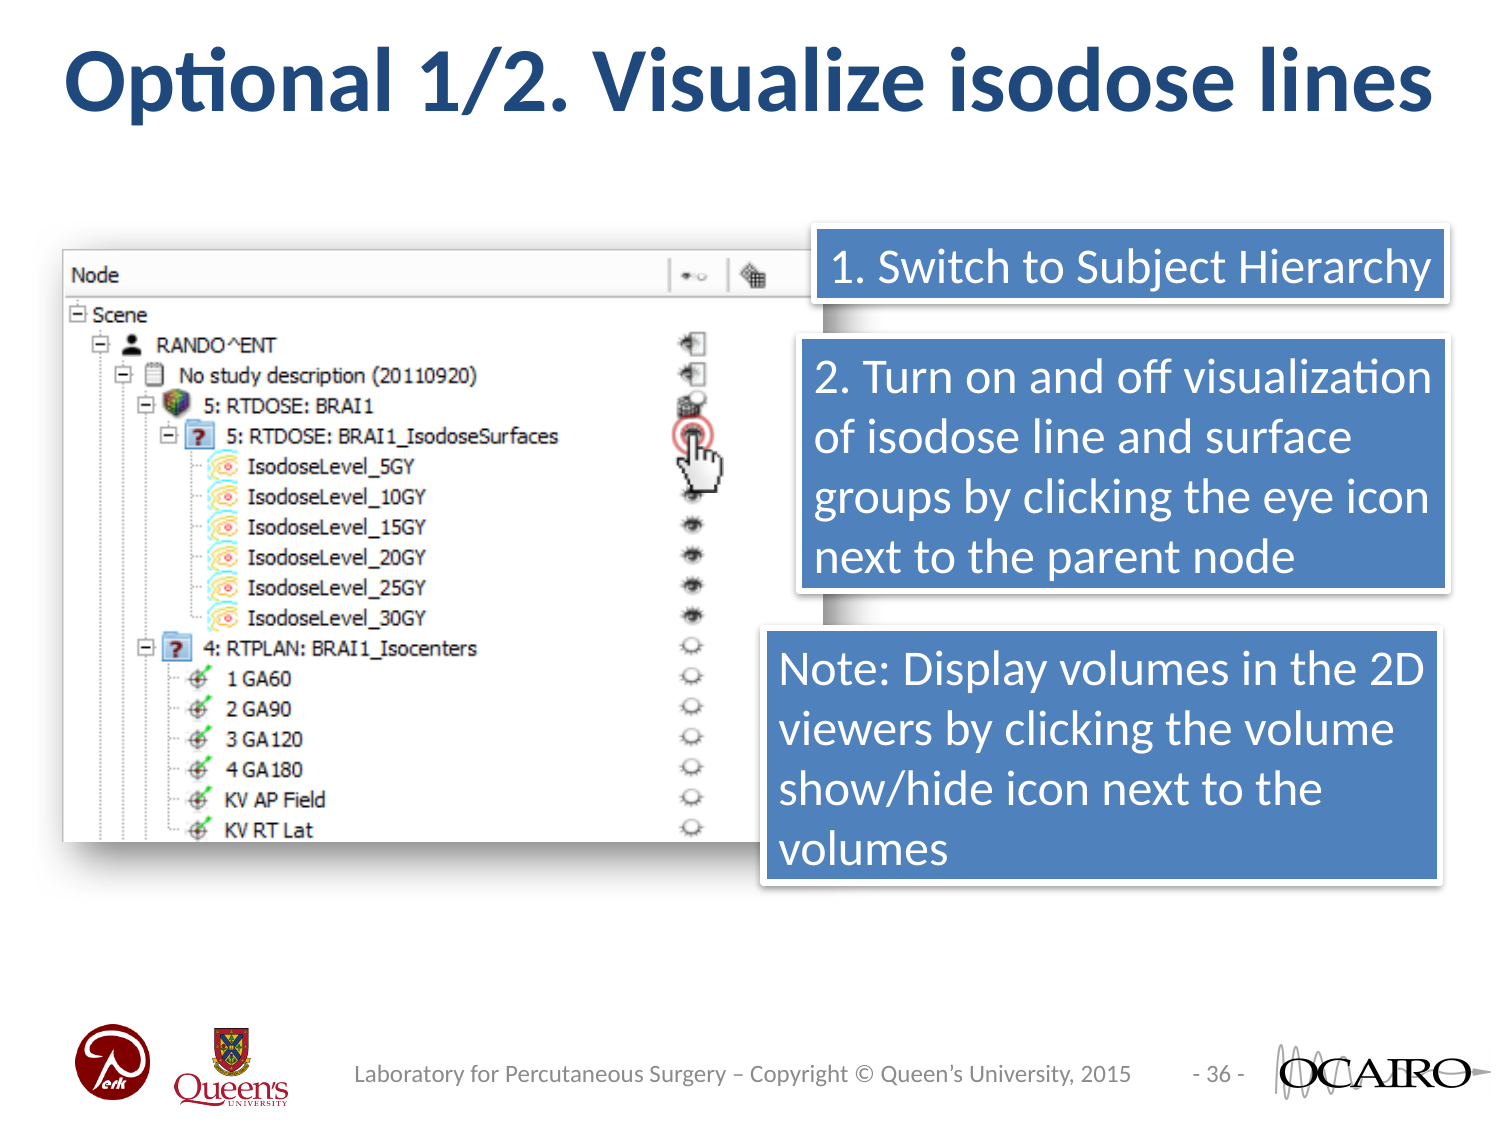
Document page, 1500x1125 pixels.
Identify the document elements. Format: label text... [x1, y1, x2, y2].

slide_number - 36 - [1175, 1042, 1263, 1103]
picture [174, 1028, 288, 1106]
text_box 2. Turn on and off visualization of isodose line and surface groups by clicking the eye icon next to the parent node [827, 333, 1451, 594]
picture [62, 249, 823, 842]
picture [1275, 1044, 1491, 1100]
text_box 1. Switch to Subject Hierarchy [811, 223, 1450, 304]
text_box Optional 1/2. Visualize isodose lines [0, 12, 1500, 163]
picture [75, 1024, 150, 1100]
footer Laboratory for Percutaneous Surgery – Copyright © Queen’s University, 2015 [312, 1042, 1175, 1103]
text_box Note: Display volumes in the 2D viewers by clicking the volume show/hide icon next to the volumes [760, 625, 1443, 886]
